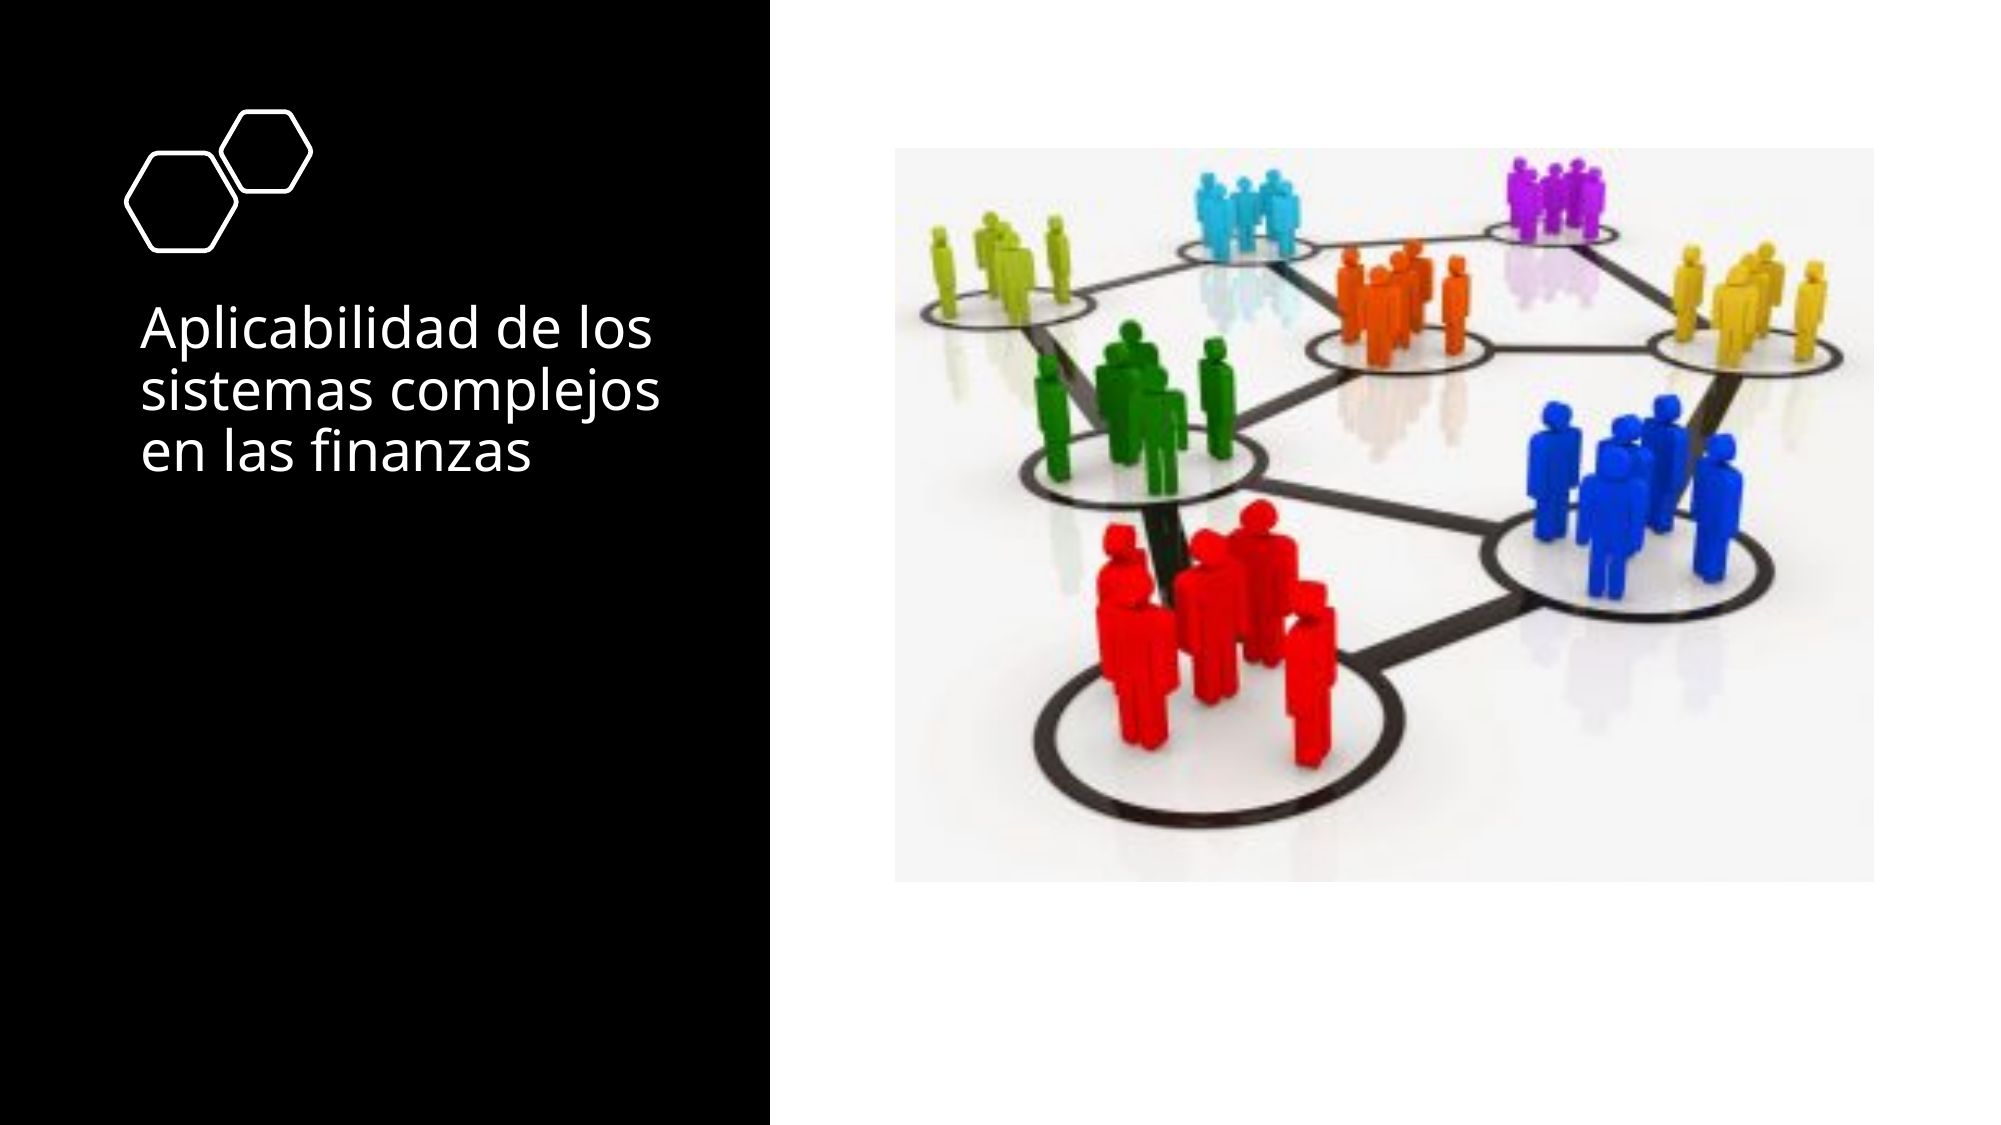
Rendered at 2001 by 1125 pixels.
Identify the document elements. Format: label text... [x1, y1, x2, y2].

title Aplicabilidad de los sistemas complejos en las finanzas [125, 292, 714, 533]
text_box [125, 111, 311, 251]
picture [895, 148, 1874, 882]
text_box [771, 0, 2000, 1125]
text_box [0, 0, 771, 1125]
